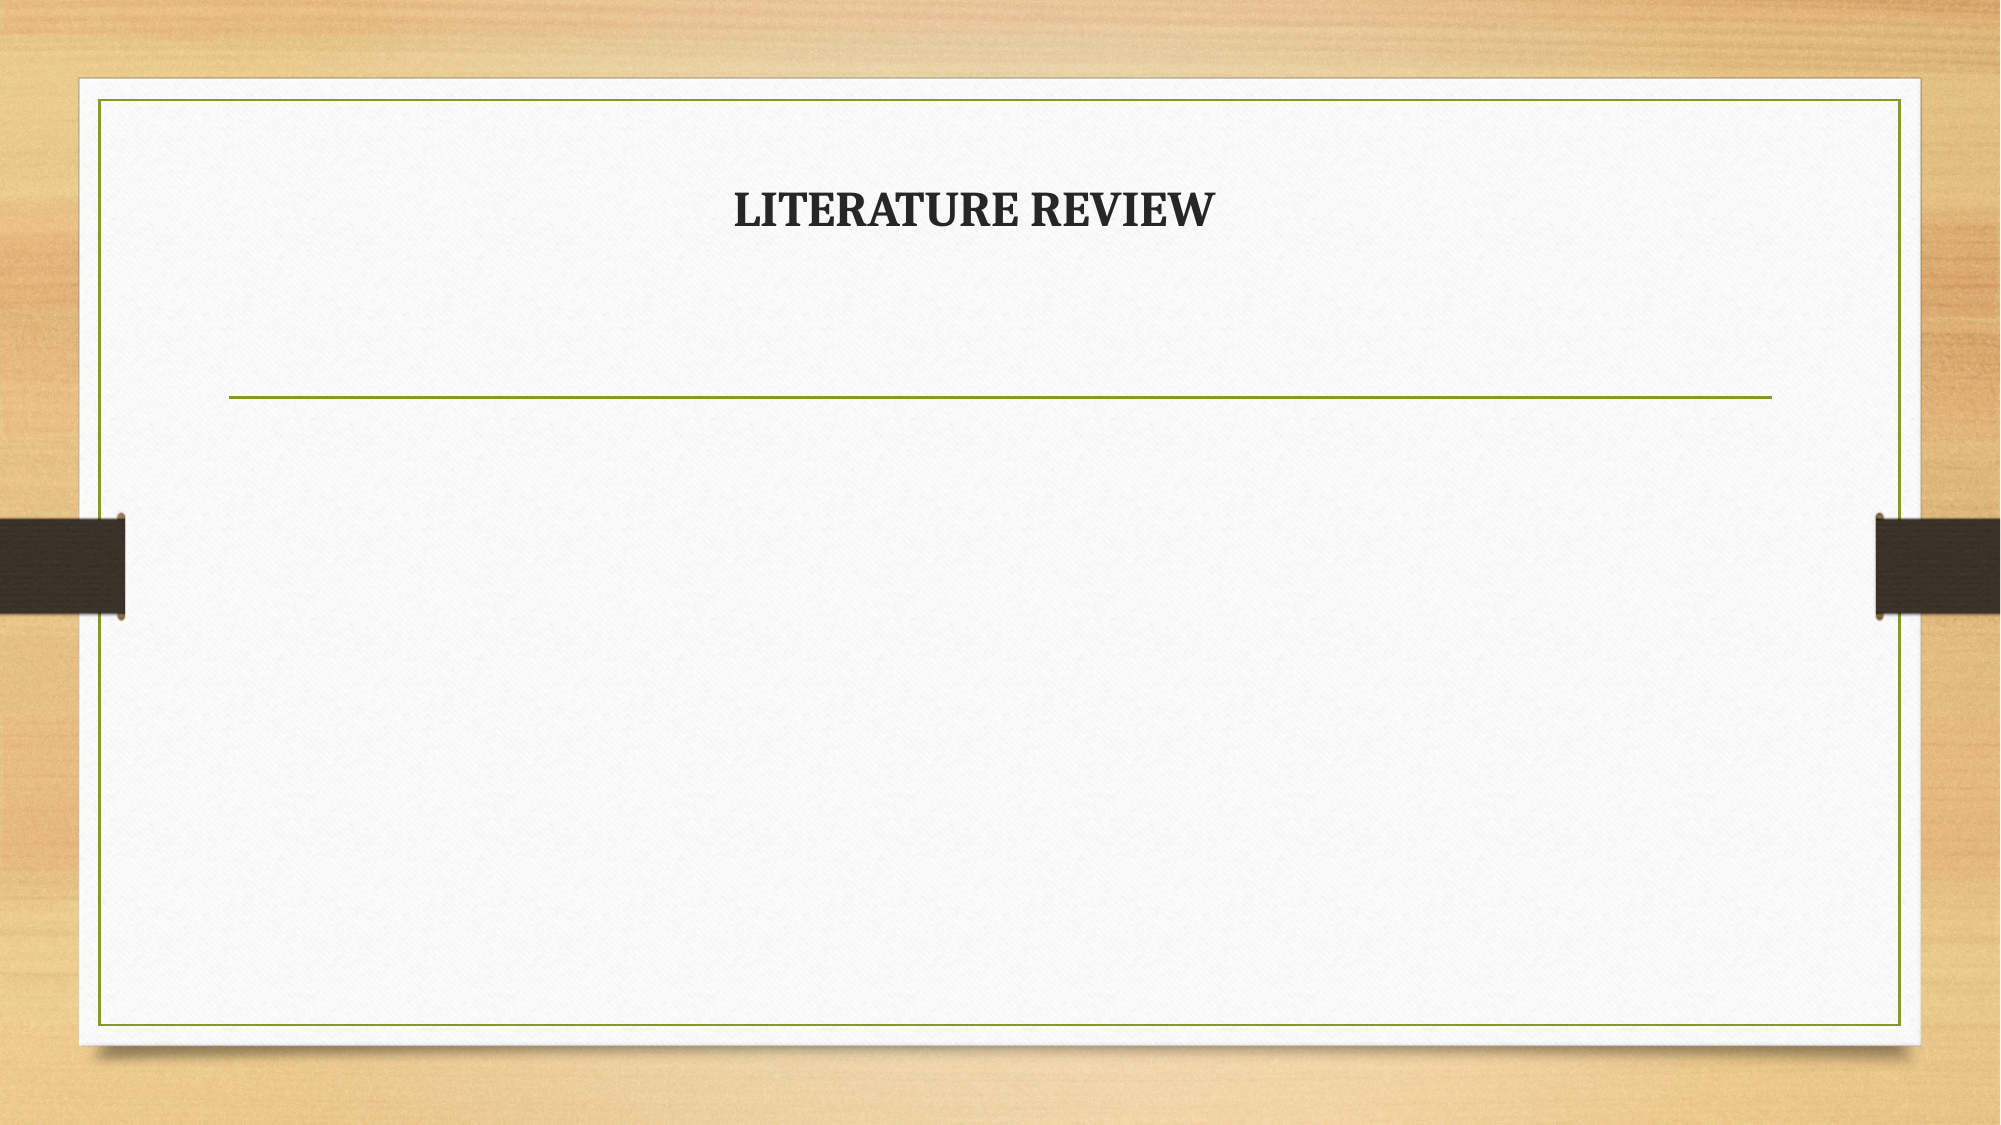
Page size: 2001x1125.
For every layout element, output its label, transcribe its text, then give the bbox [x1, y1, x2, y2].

title LITERATURE REVIEW [187, 99, 1763, 314]
list [212, 272, 1788, 1040]
picture [0, 0, 2001, 1125]
